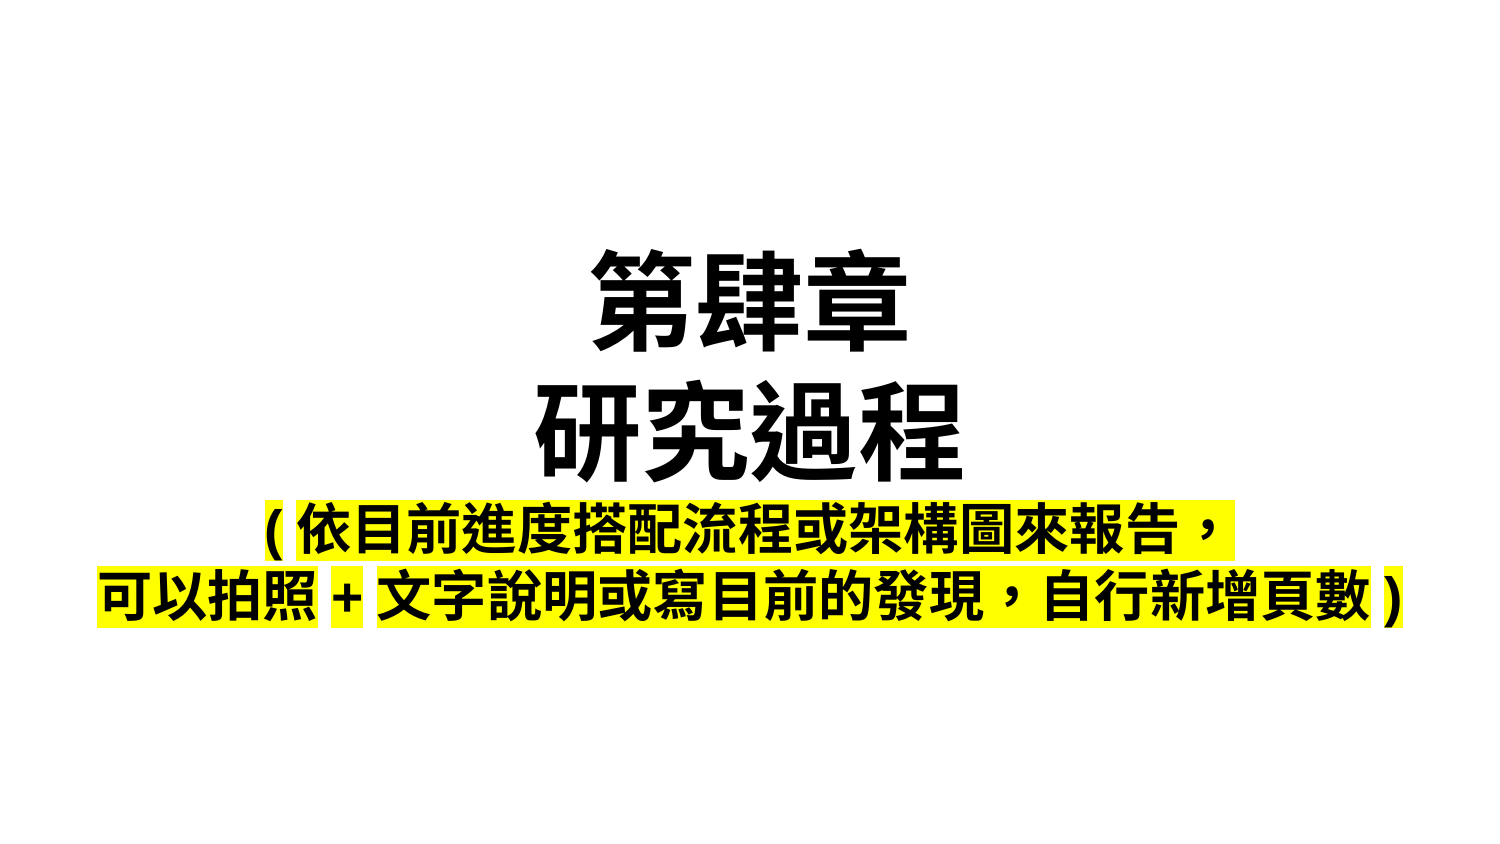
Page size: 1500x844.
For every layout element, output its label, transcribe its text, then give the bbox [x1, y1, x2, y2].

title 第肆章 研究過程 (依目前進度搭配流程或架構圖來報告， 可以拍照+文字說明或寫目前的發現，自行新增頁數) [51, 219, 1449, 750]
